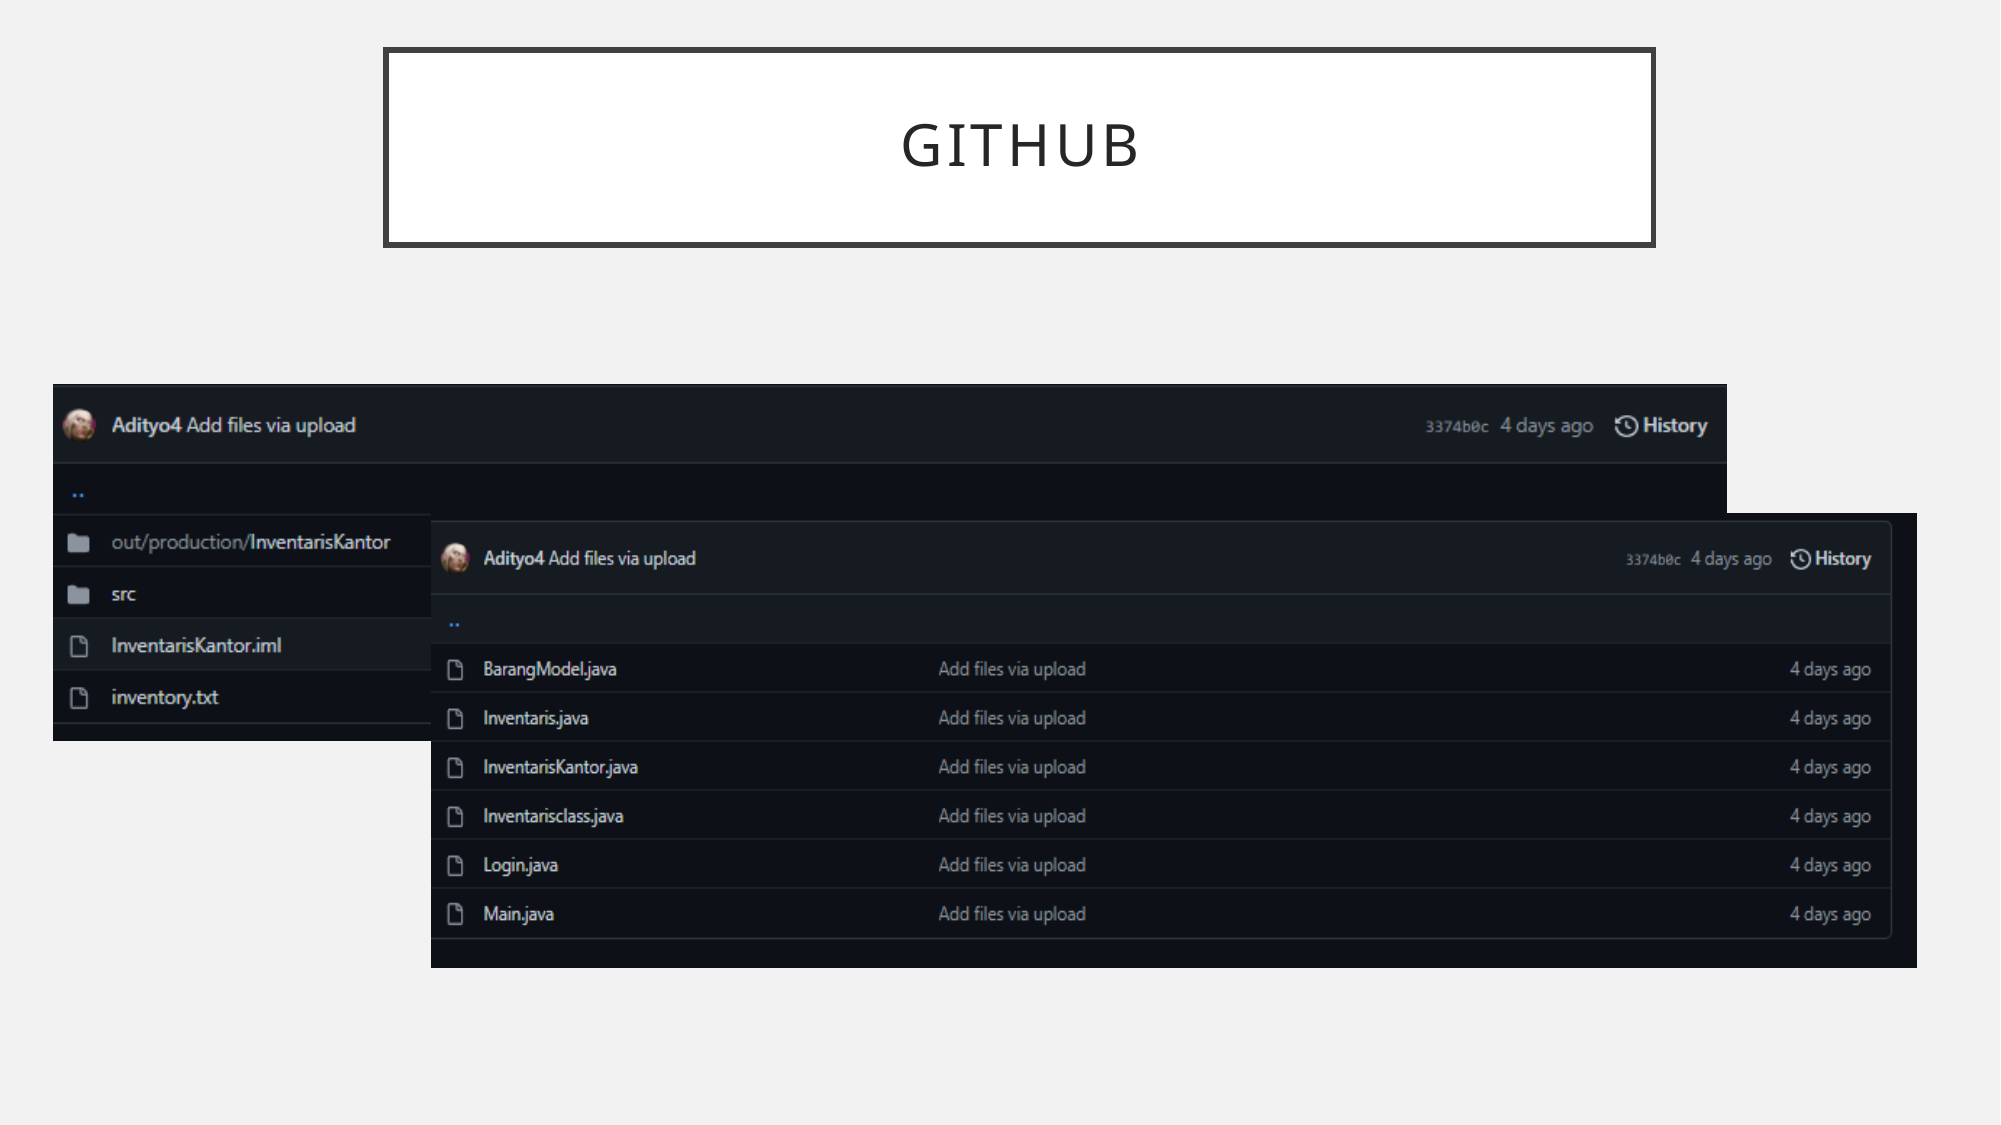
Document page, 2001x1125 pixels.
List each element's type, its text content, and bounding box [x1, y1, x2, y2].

title GITHUB [383, 47, 1656, 248]
picture [53, 384, 1917, 968]
